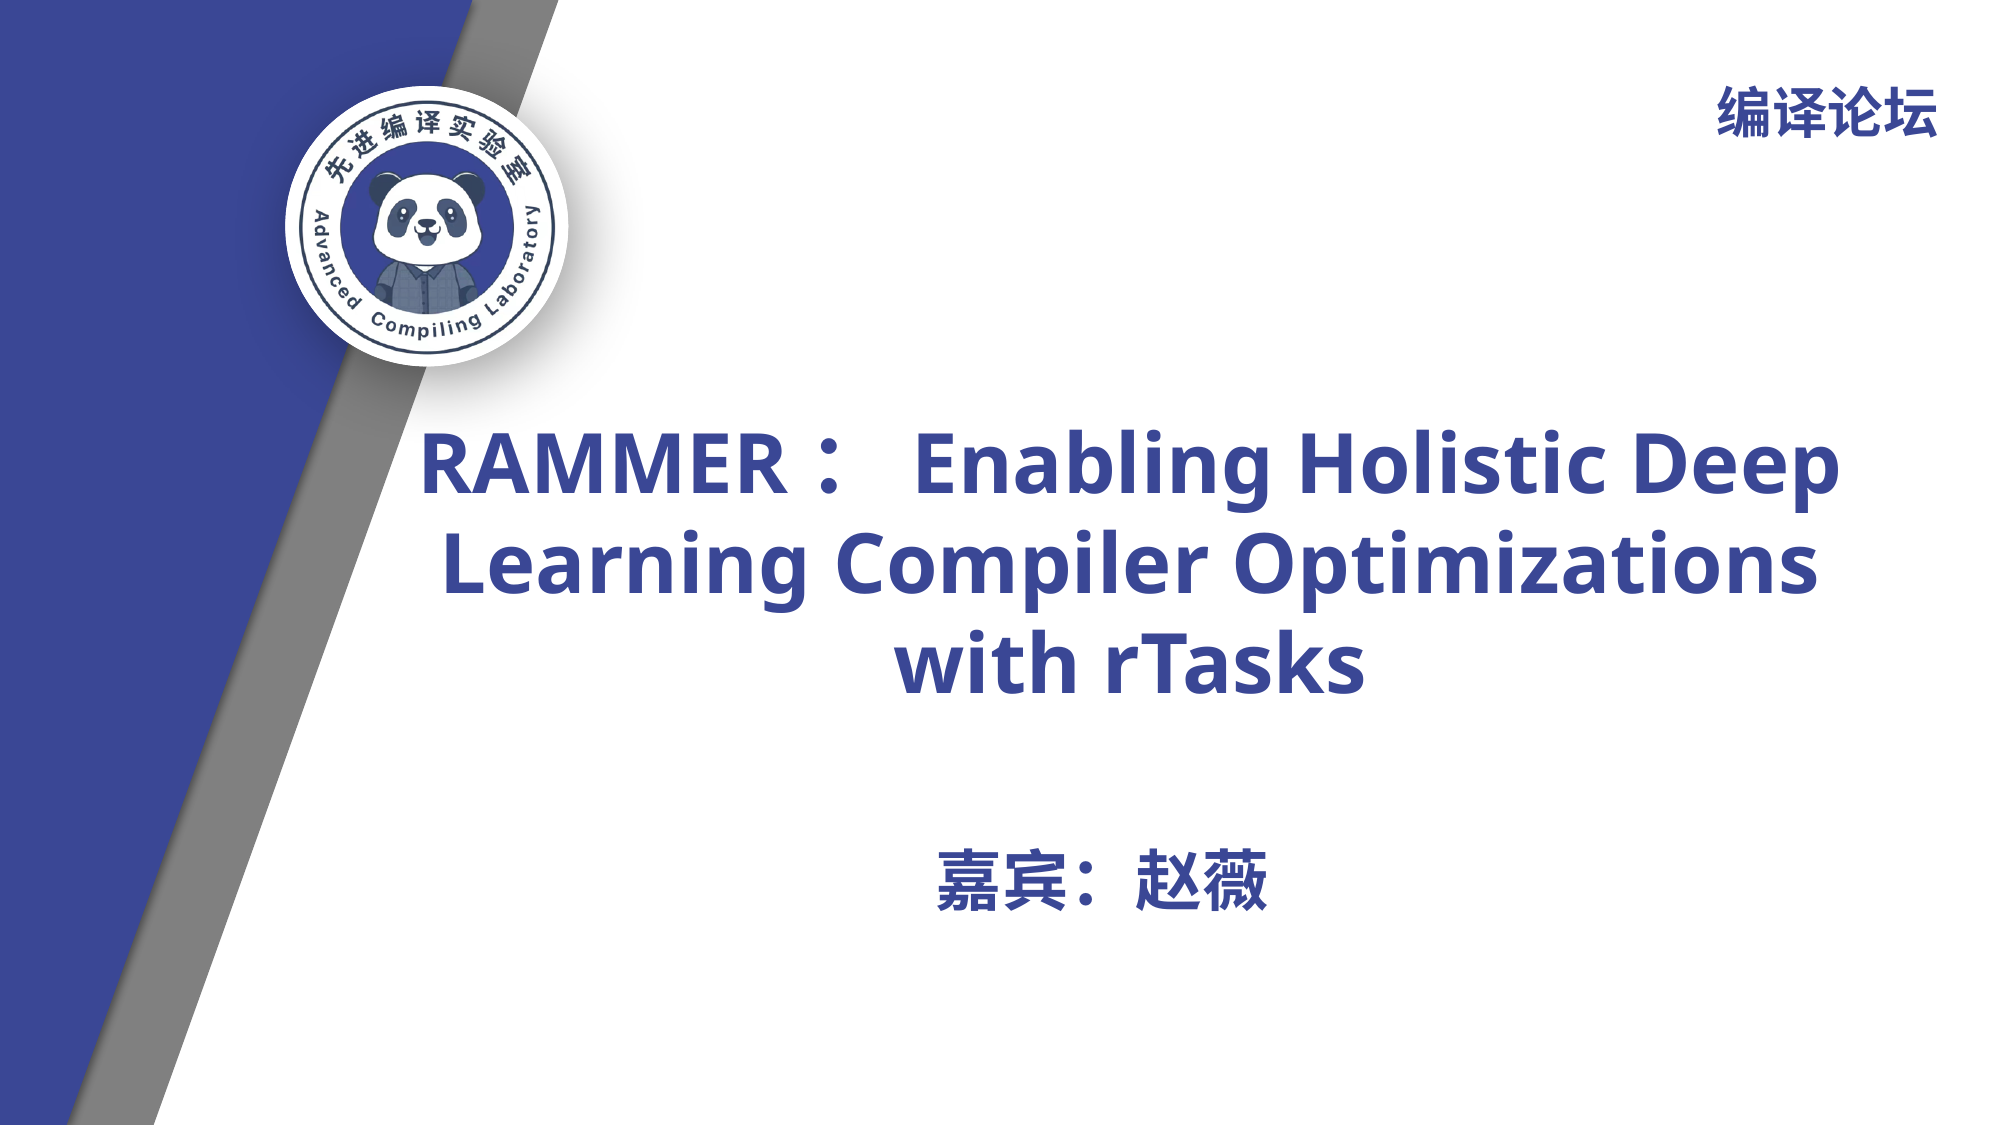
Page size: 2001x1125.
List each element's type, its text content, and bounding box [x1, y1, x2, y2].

text_box [466, 0, 559, 79]
text_box 嘉宾：赵薇 [935, 838, 1279, 919]
text_box RAMMER：Enabling Holistic Deep Learning Compiler Optimizations with rTasks [358, 410, 1903, 711]
text_box [283, 83, 571, 369]
text_box [0, 0, 473, 1125]
text_box 编译论坛 [1702, 70, 2000, 153]
text_box [79, 397, 367, 1125]
